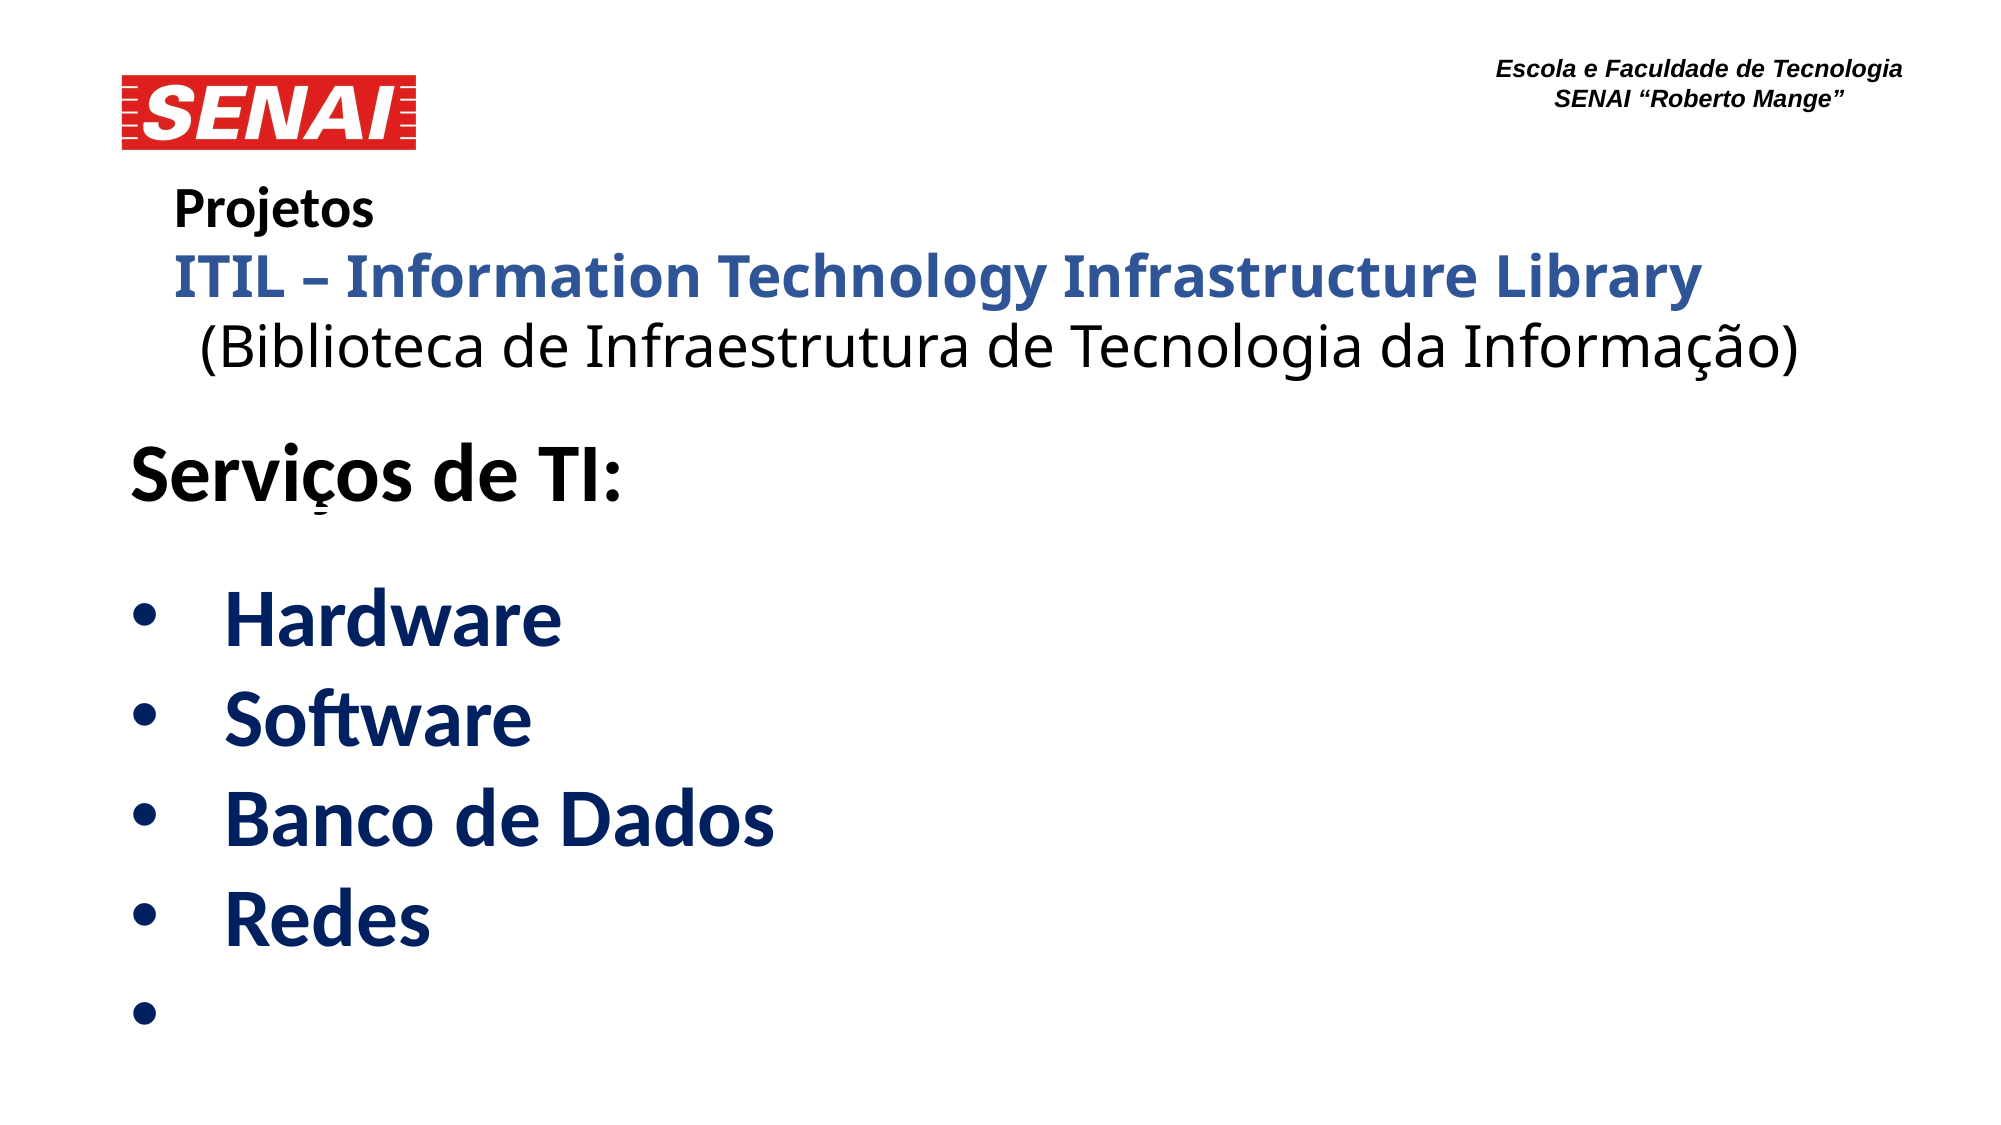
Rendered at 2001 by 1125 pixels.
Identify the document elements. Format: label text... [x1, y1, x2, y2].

picture [117, 75, 416, 150]
text_box Projetos ITIL – Information Technology Infrastructure Library (Biblioteca de Infraestrutura de Tecnologia da Informação) [159, 161, 1840, 387]
text_box Serviços de TI: Hardware Software Banco de Dados Redes [115, 410, 1908, 1125]
